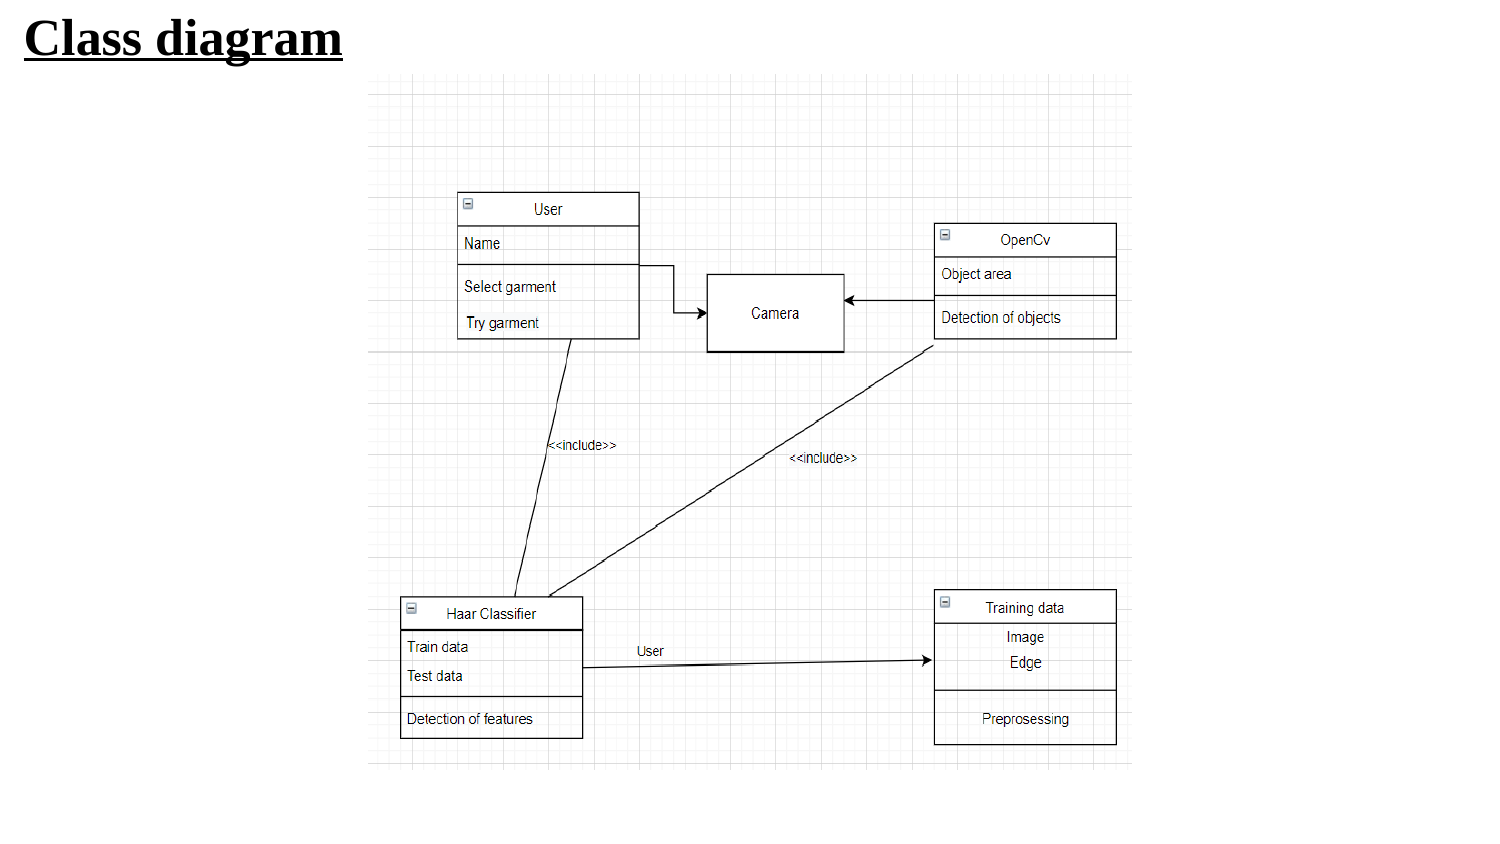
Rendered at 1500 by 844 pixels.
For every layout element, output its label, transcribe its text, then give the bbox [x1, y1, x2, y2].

picture [368, 73, 1132, 770]
text_box Class diagram [8, 0, 759, 74]
